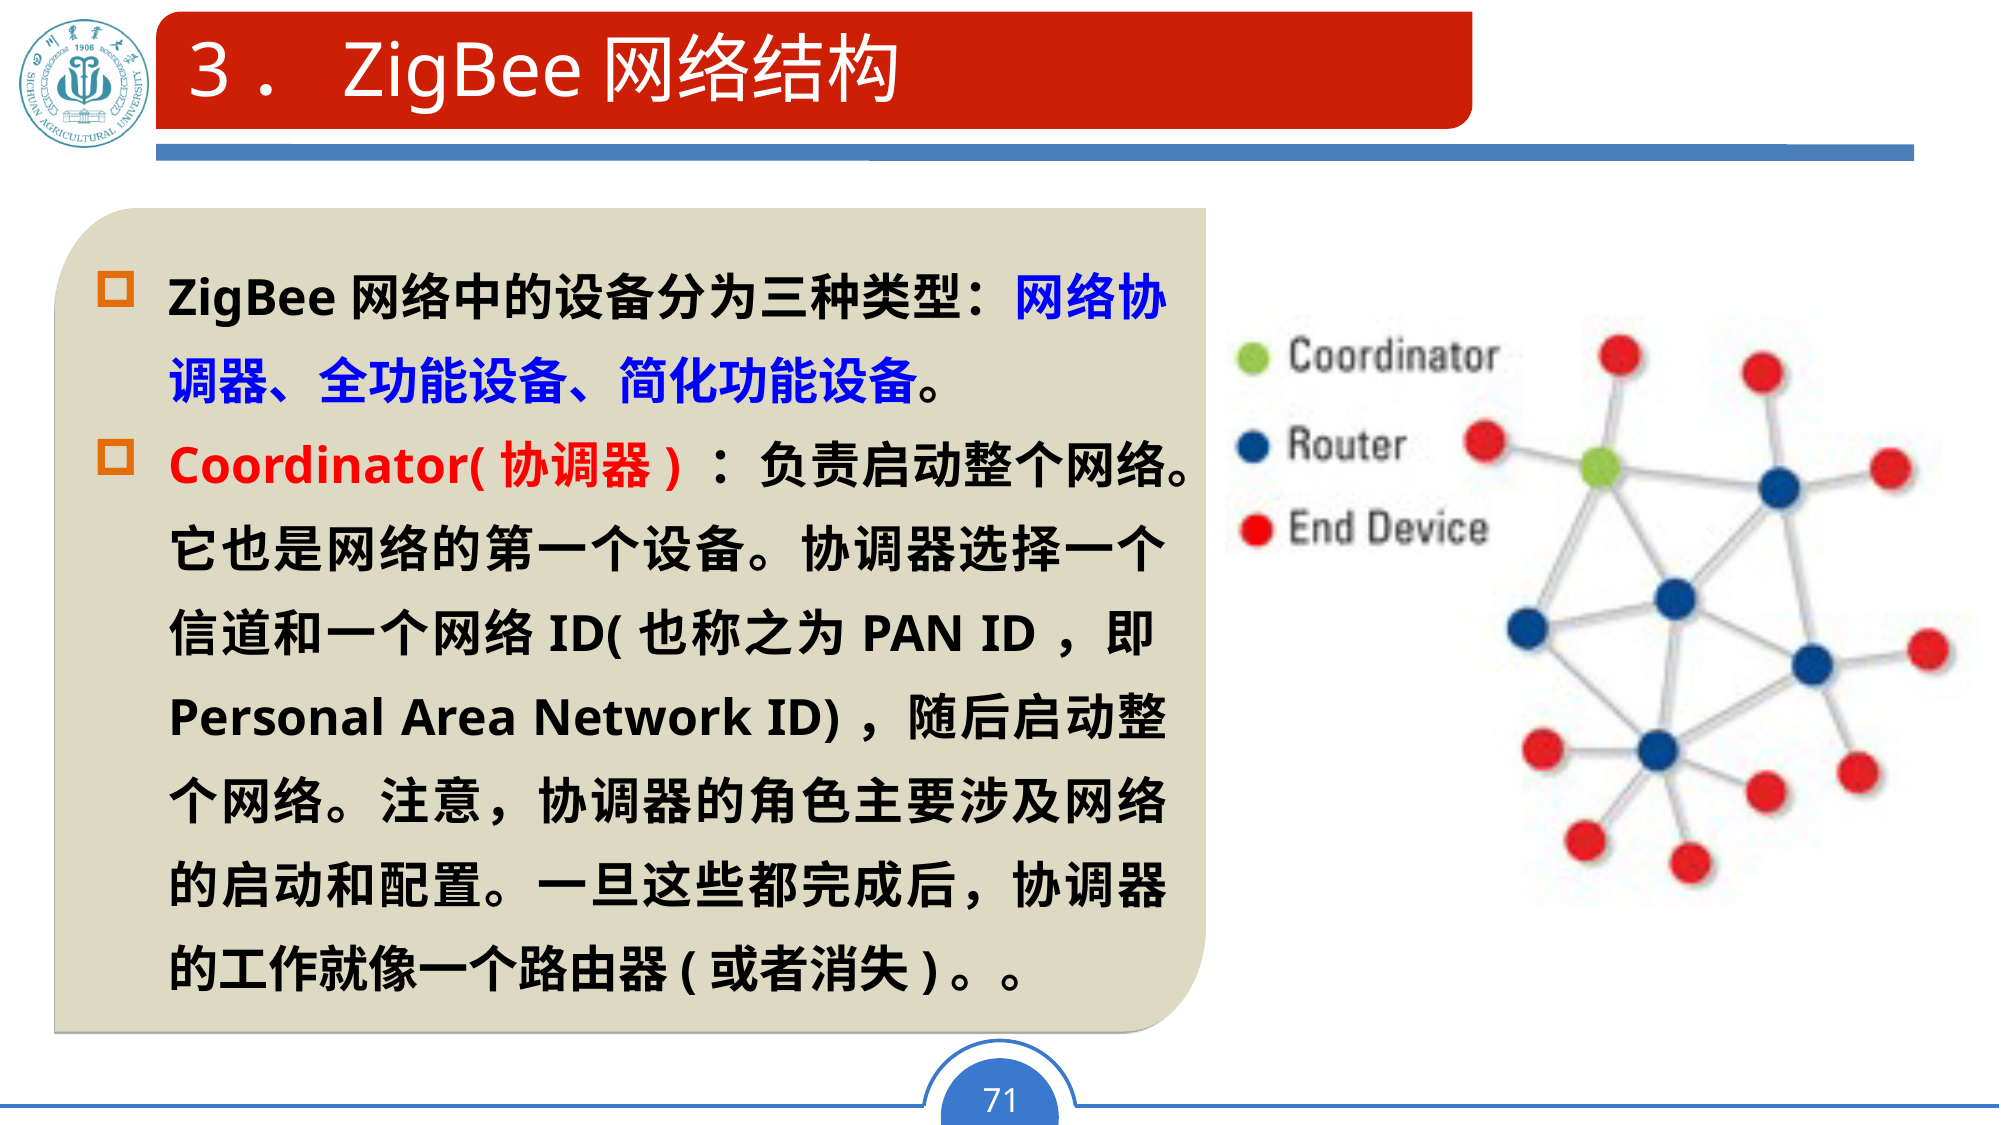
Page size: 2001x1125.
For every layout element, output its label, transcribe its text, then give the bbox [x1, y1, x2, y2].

picture [1225, 314, 1980, 907]
text_box ZigBee网络中的设备分为三种类型：网络协调器、全功能设备、简化功能设备。 Coordinator(协调器) ：负责启动整个网络。它也是网络的第一个设备。协调器选择一个信道和一个网络ID(也称之为PAN ID，即Personal Area Network ID)，随后启动整个网络。注意，协调器的角色主要涉及网络的启动和配置。一旦这些都完成后，协调器的工作就像一个路由器(或者消失)。。 [54, 208, 1206, 1032]
title 3．ZigBee网络结构 [173, 14, 1910, 126]
